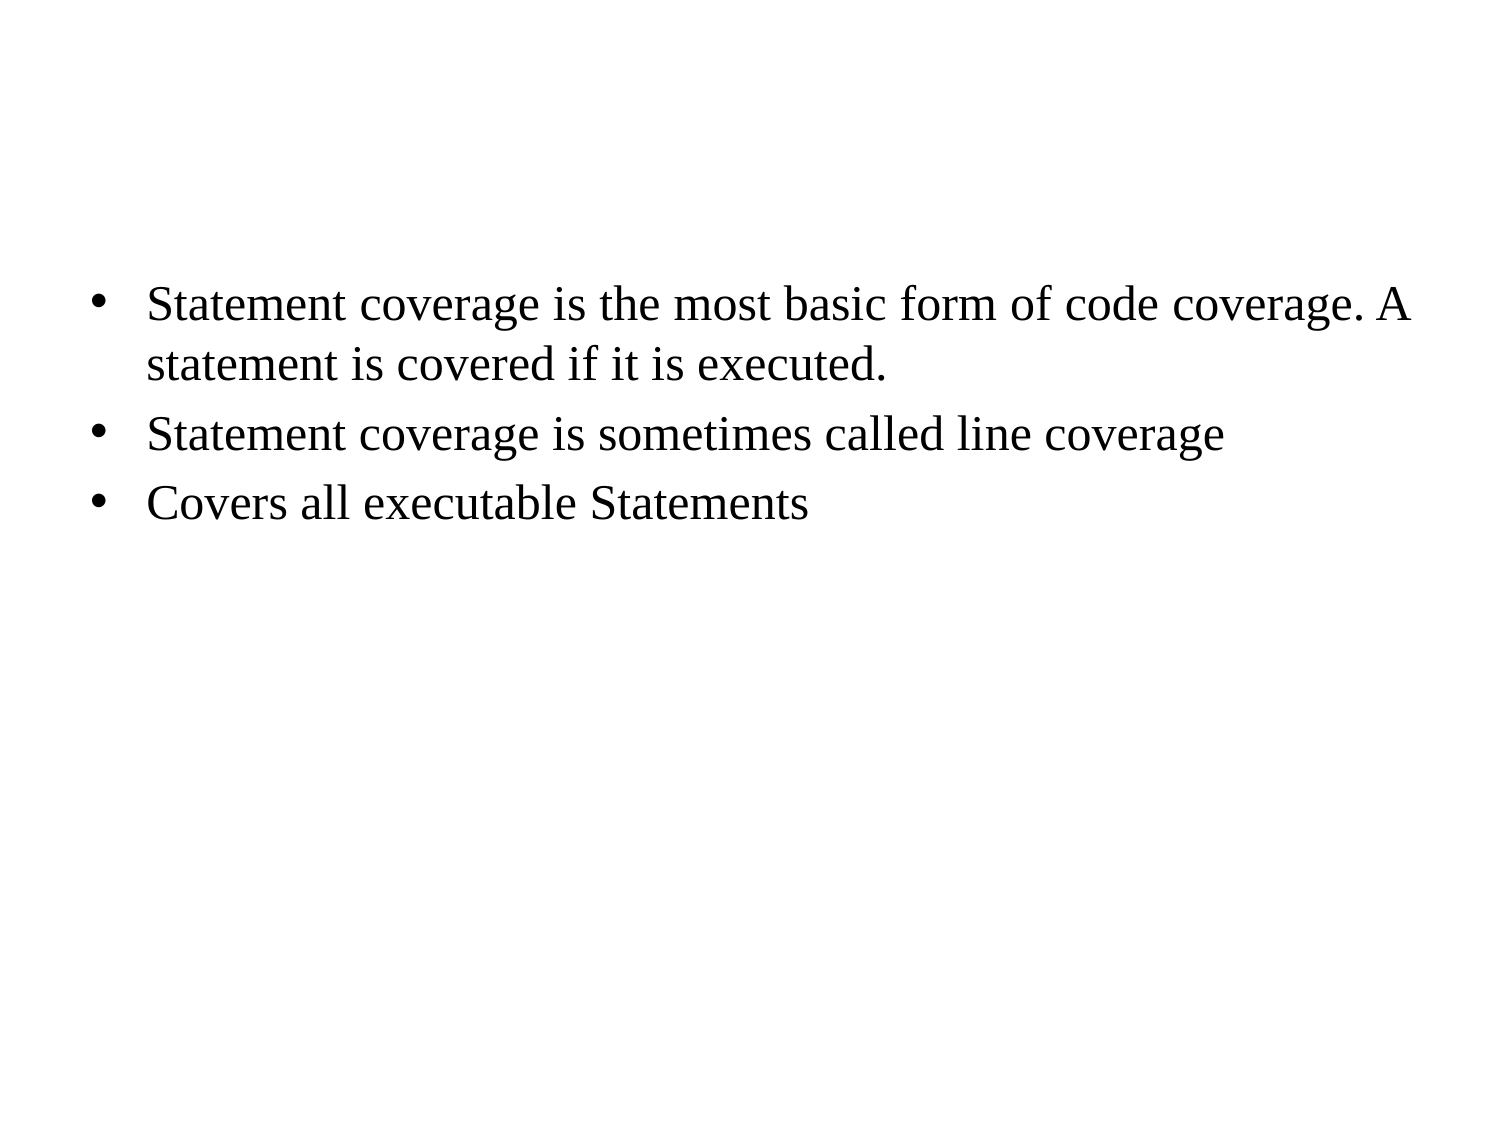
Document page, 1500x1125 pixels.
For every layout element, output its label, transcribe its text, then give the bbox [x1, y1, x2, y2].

list Statement coverage is the most basic form of code coverage. A statement is covered if it is executed. Statement coverage is sometimes called line coverage Covers all executable Statements [75, 262, 1425, 1005]
